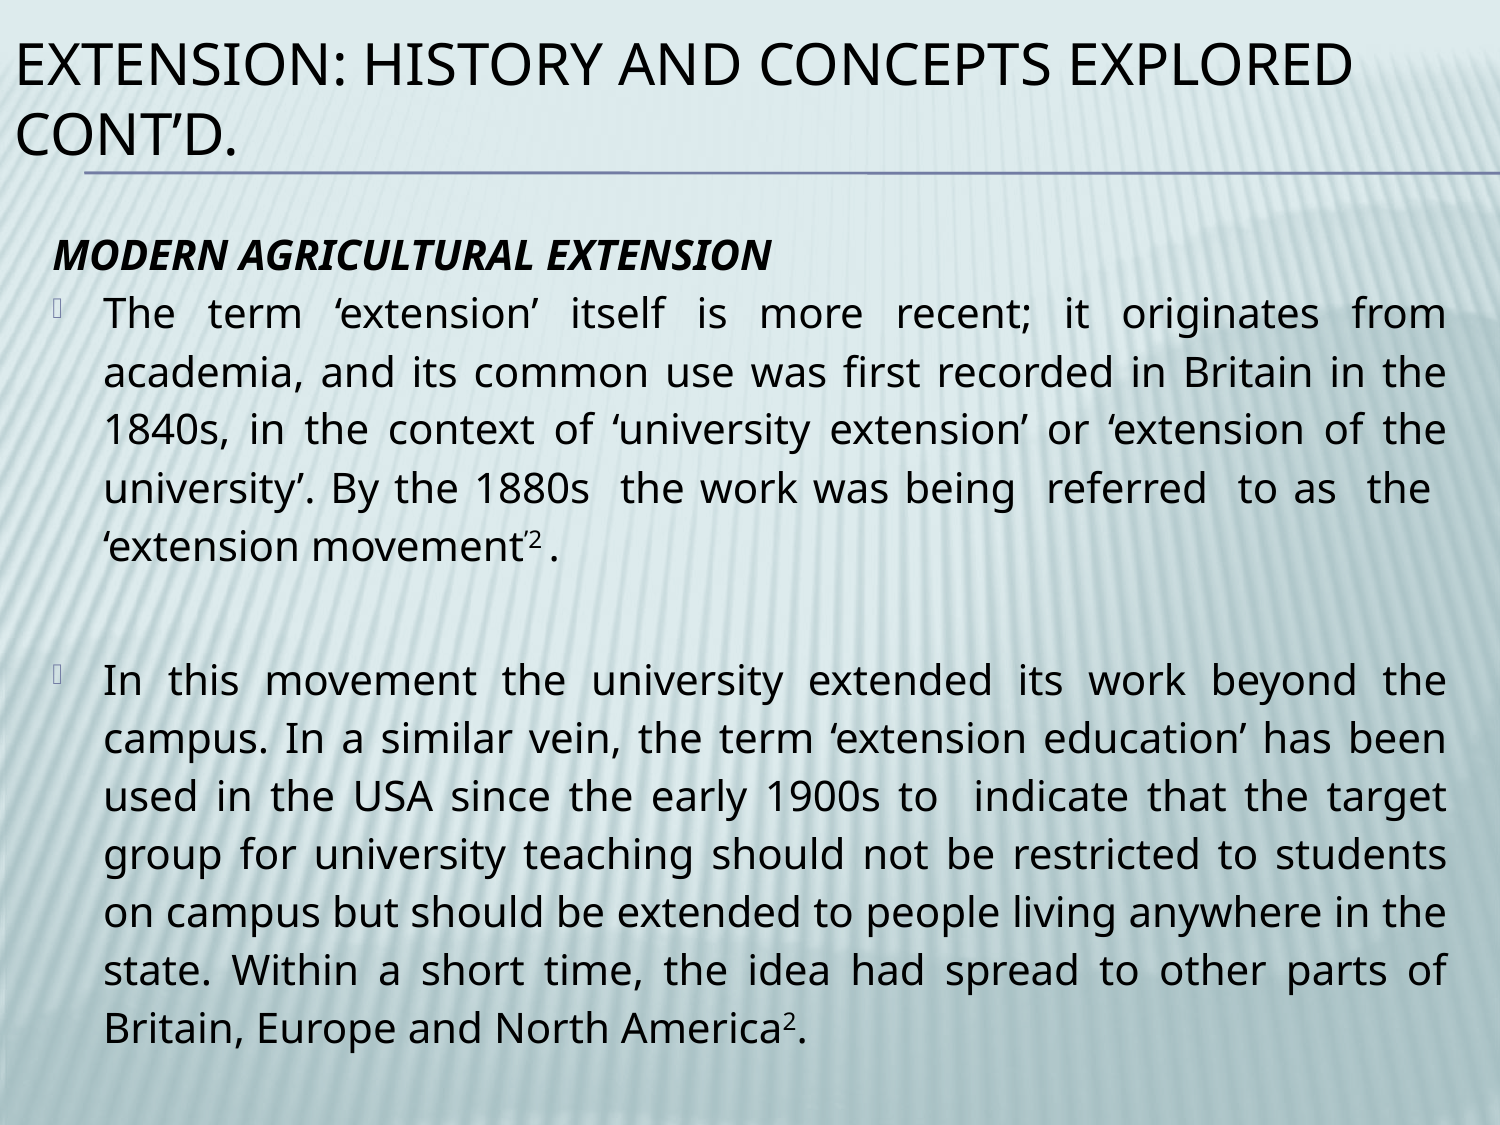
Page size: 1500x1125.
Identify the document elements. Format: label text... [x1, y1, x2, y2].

list MODERN AGRICULTURAL EXTENSION The term ‘extension’ itself is more recent; it originates from academia, and its common use was first recorded in Britain in the 1840s, in the context of ‘university extension’ or ‘extension of the university’. By the 1880s the work was being referred to as the ‘extension movement’2 . In this movement the university extended its work beyond the campus. In a similar vein, the term ‘extension education’ has been used in the USA since the early 1900s to indicate that the target group for university teaching should not be restricted to students on campus but should be extended to people living anywhere in the state. Within a short time, the idea had spread to other parts of Britain, Europe and North America2. [37, 162, 1463, 1075]
title EXTENSION: HISTORY AND CONCEPTS EXPLORED CONT’D. [0, 45, 1488, 150]
